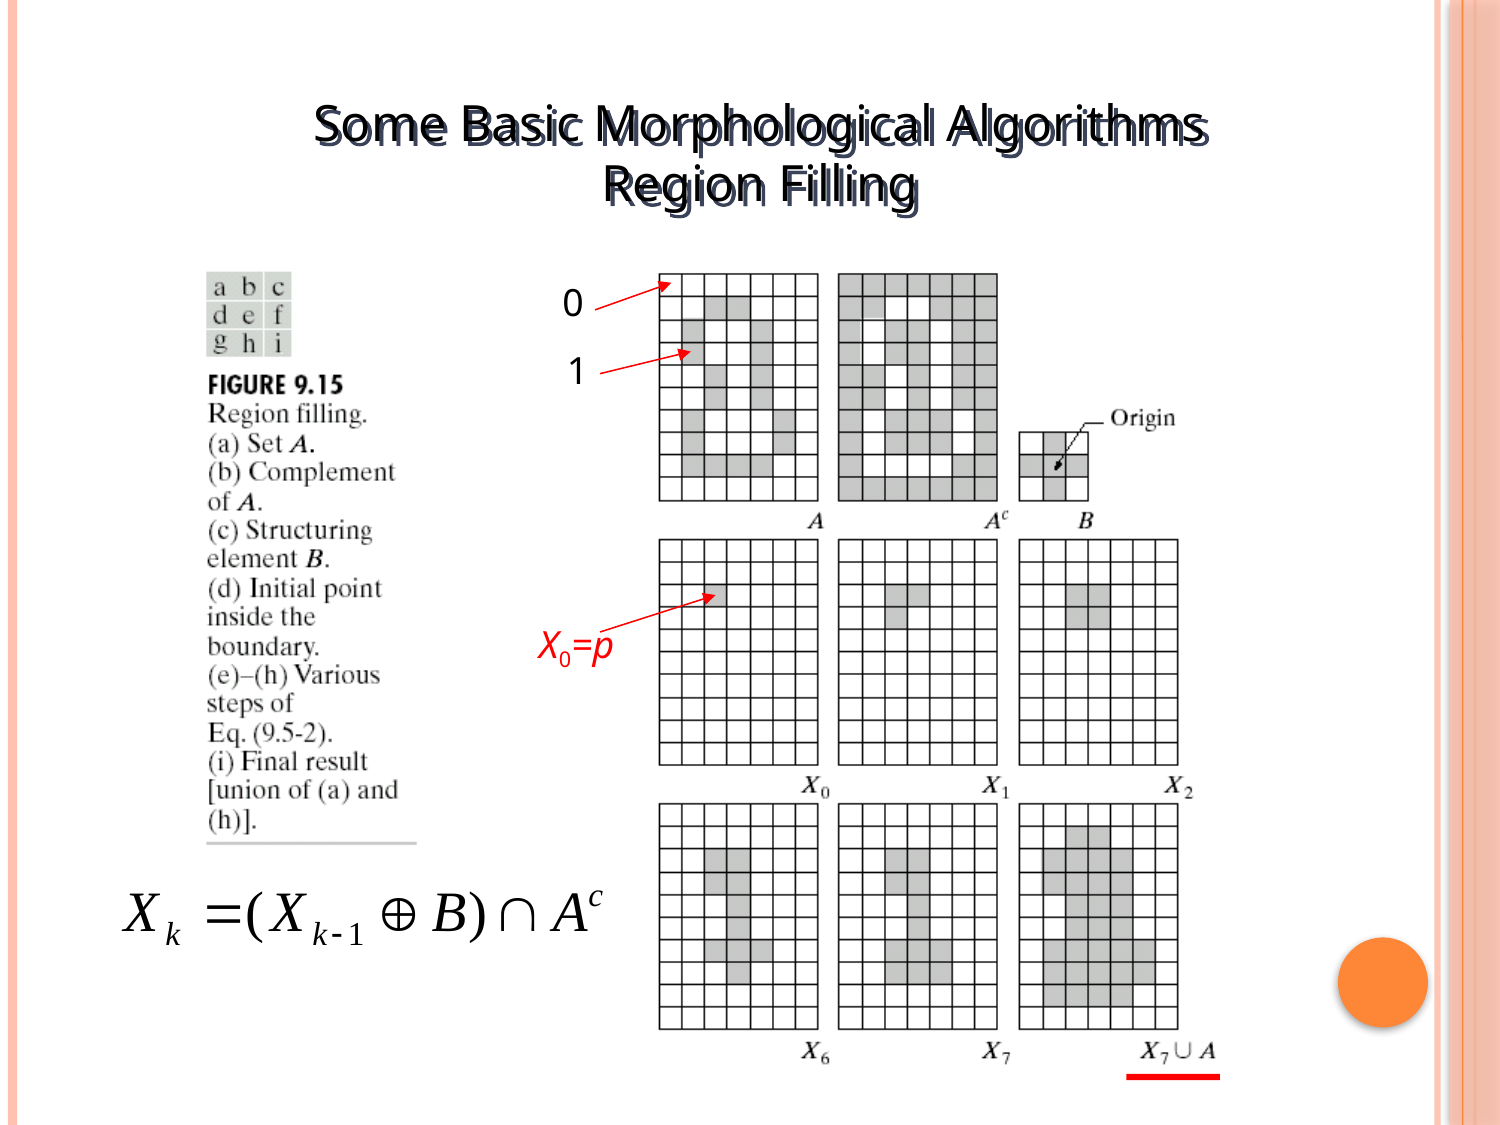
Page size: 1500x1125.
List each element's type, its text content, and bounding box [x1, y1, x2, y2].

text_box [109, 265, 1222, 1078]
text_box Some Basic Morphological Algorithms Region Filling [298, 84, 1222, 220]
